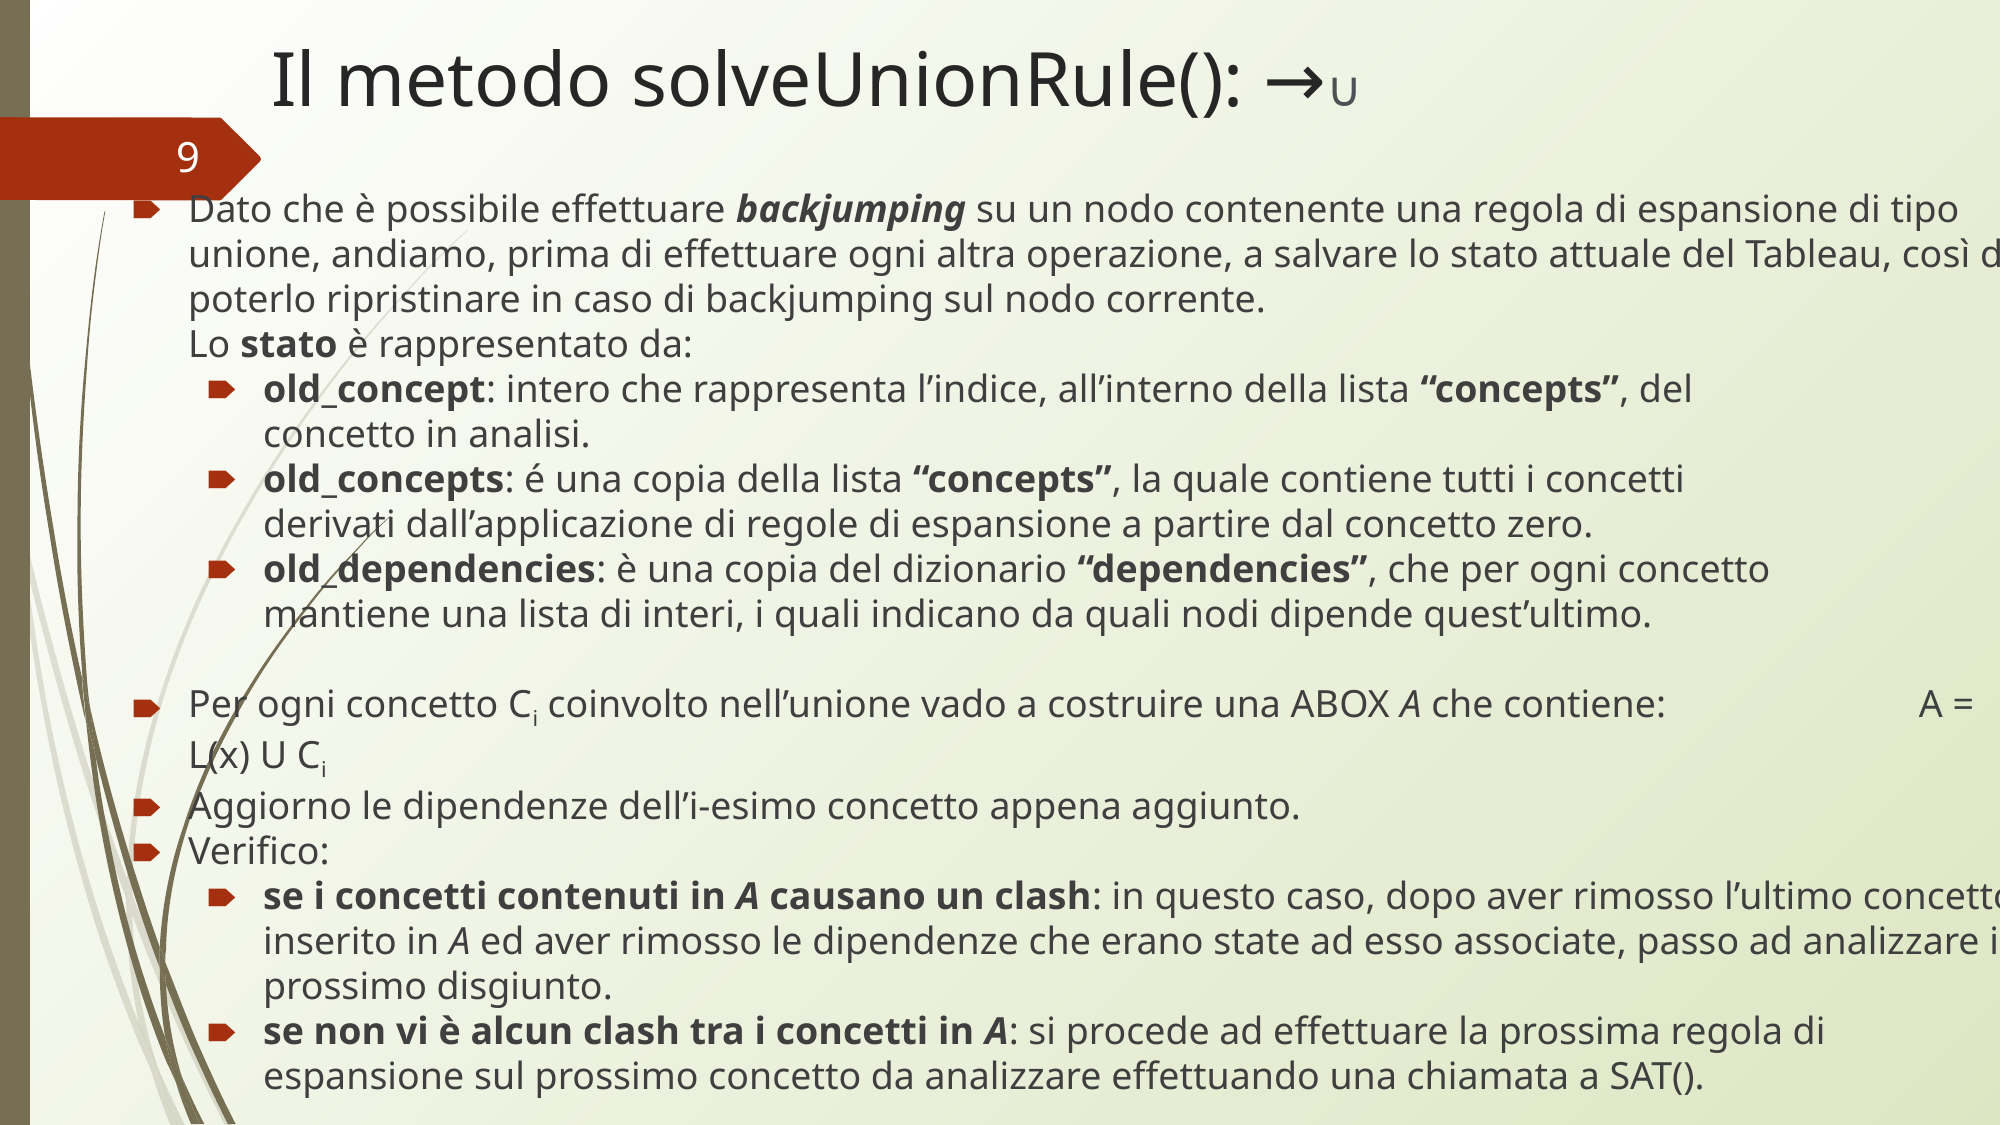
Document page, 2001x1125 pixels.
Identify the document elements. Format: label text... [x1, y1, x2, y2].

list Dato che è possibile effettuare backjumping su un nodo contenente una regola di espansione di tipo unione, andiamo, prima di effettuare ogni altra operazione, a salvare lo stato attuale del Tableau, così da poterlo ripristinare in caso di backjumping sul nodo corrente. Lo stato è rappresentato da: old_concept: intero che rappresenta l’indice, all’interno della lista “concepts”, del concetto in analisi. old_concepts: é una copia della lista “concepts”, la quale contiene tutti i concetti derivati dall’applicazione di regole di espansione a partire dal concetto zero. old_dependencies: è una copia del dizionario “dependencies”, che per ogni concetto mantiene una lista di interi, i quali indicano da quali nodi dipende quest’ultimo. Per ogni concetto Ci coinvolto nell’unione vado a costruire una ABOX A che contiene: A = L(x) U Ci Aggiorno le dipendenze dell’i-esimo concetto appena aggiunto. Verifico: se i concetti contenuti in A causano un clash: in questo caso, dopo aver rimosso l’ultimo concetto inserito in A ed aver rimosso le dipendenze che erano state ad esso associate, passo ad analizzare il prossimo disgiunto. se non vi è alcun clash tra i concetti in A: si procede ad effettuare la prossima regola di espansione sul prossimo concetto da analizzare effettuando una chiamata a SAT(). [98, 176, 2000, 1122]
slide_number ‹#› [87, 129, 216, 190]
title Il metodo solveUnionRule(): →∪ [256, 23, 1718, 176]
